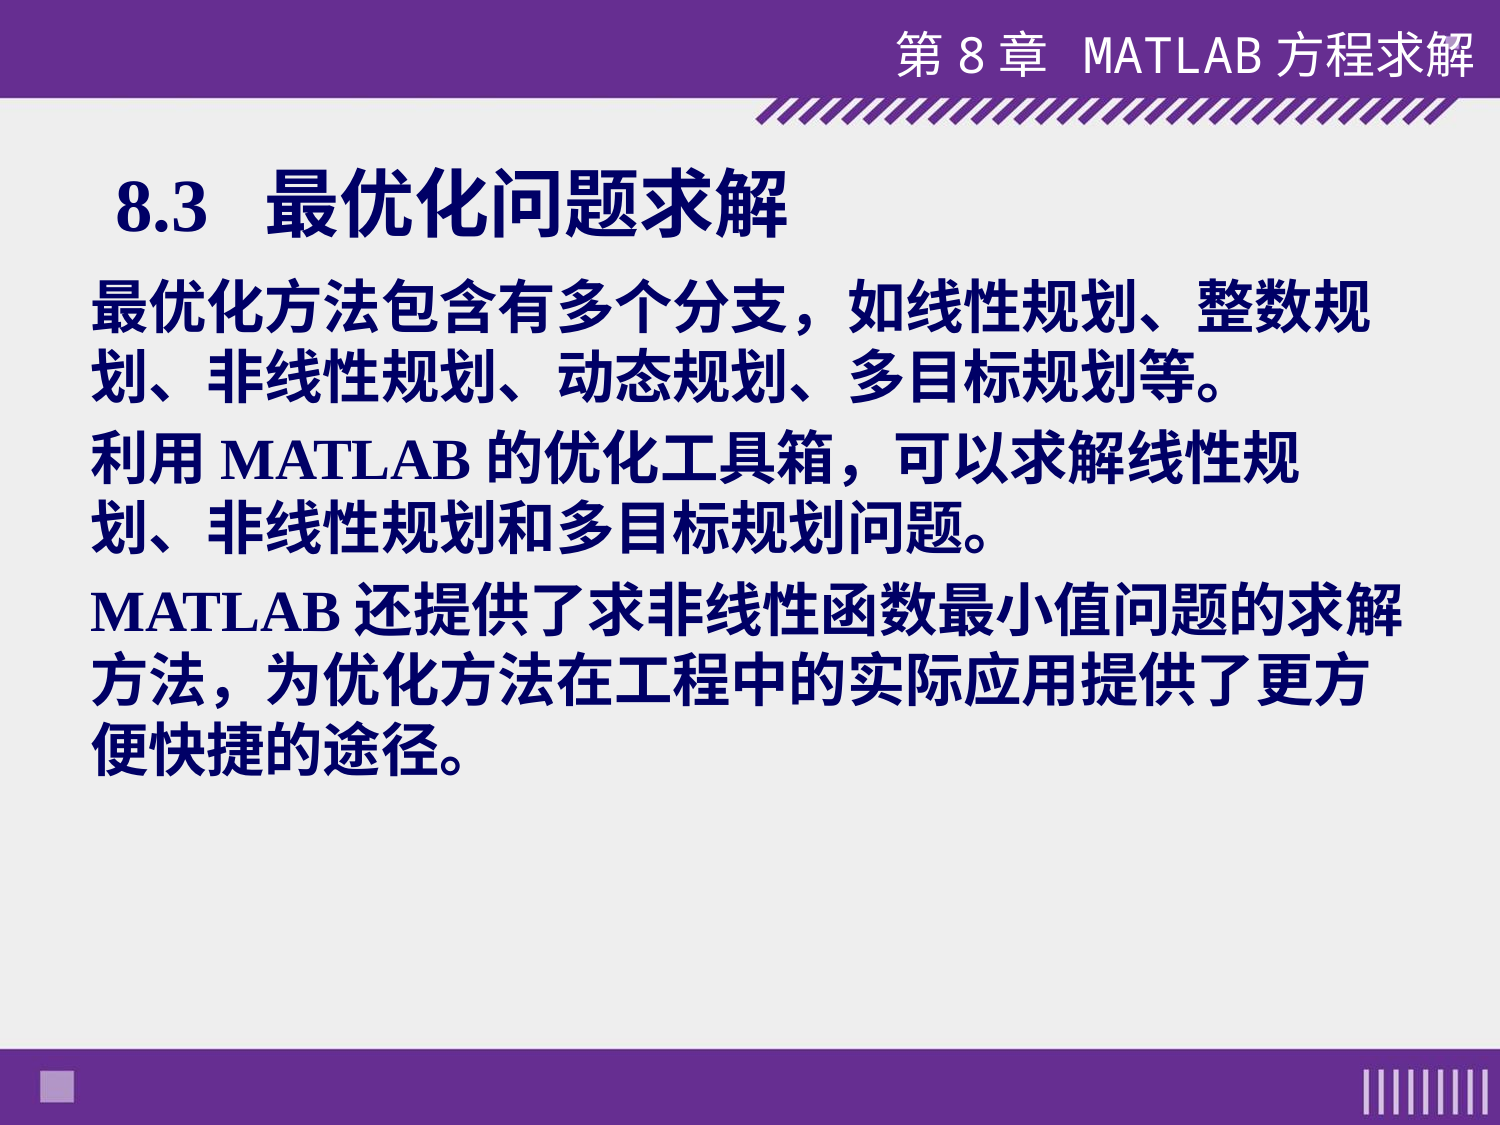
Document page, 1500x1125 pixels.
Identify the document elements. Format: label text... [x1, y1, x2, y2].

text_box 第8章 MATLAB方程求解 [879, 16, 1500, 92]
picture [0, 0, 1500, 1125]
list 最优化方法包含有多个分支，如线性规划、整数规划、非线性规划、动态规划、多目标规划等。 利用MATLAB的优化工具箱，可以求解线性规划、非线性规划和多目标规划问题。 MATLAB还提供了求非线性函数最小值问题的求解方法，为优化方法在工程中的实际应用提供了更方便快捷的途径。 [75, 262, 1425, 1005]
title 8.3 最优化问题求解 [100, 113, 1451, 302]
